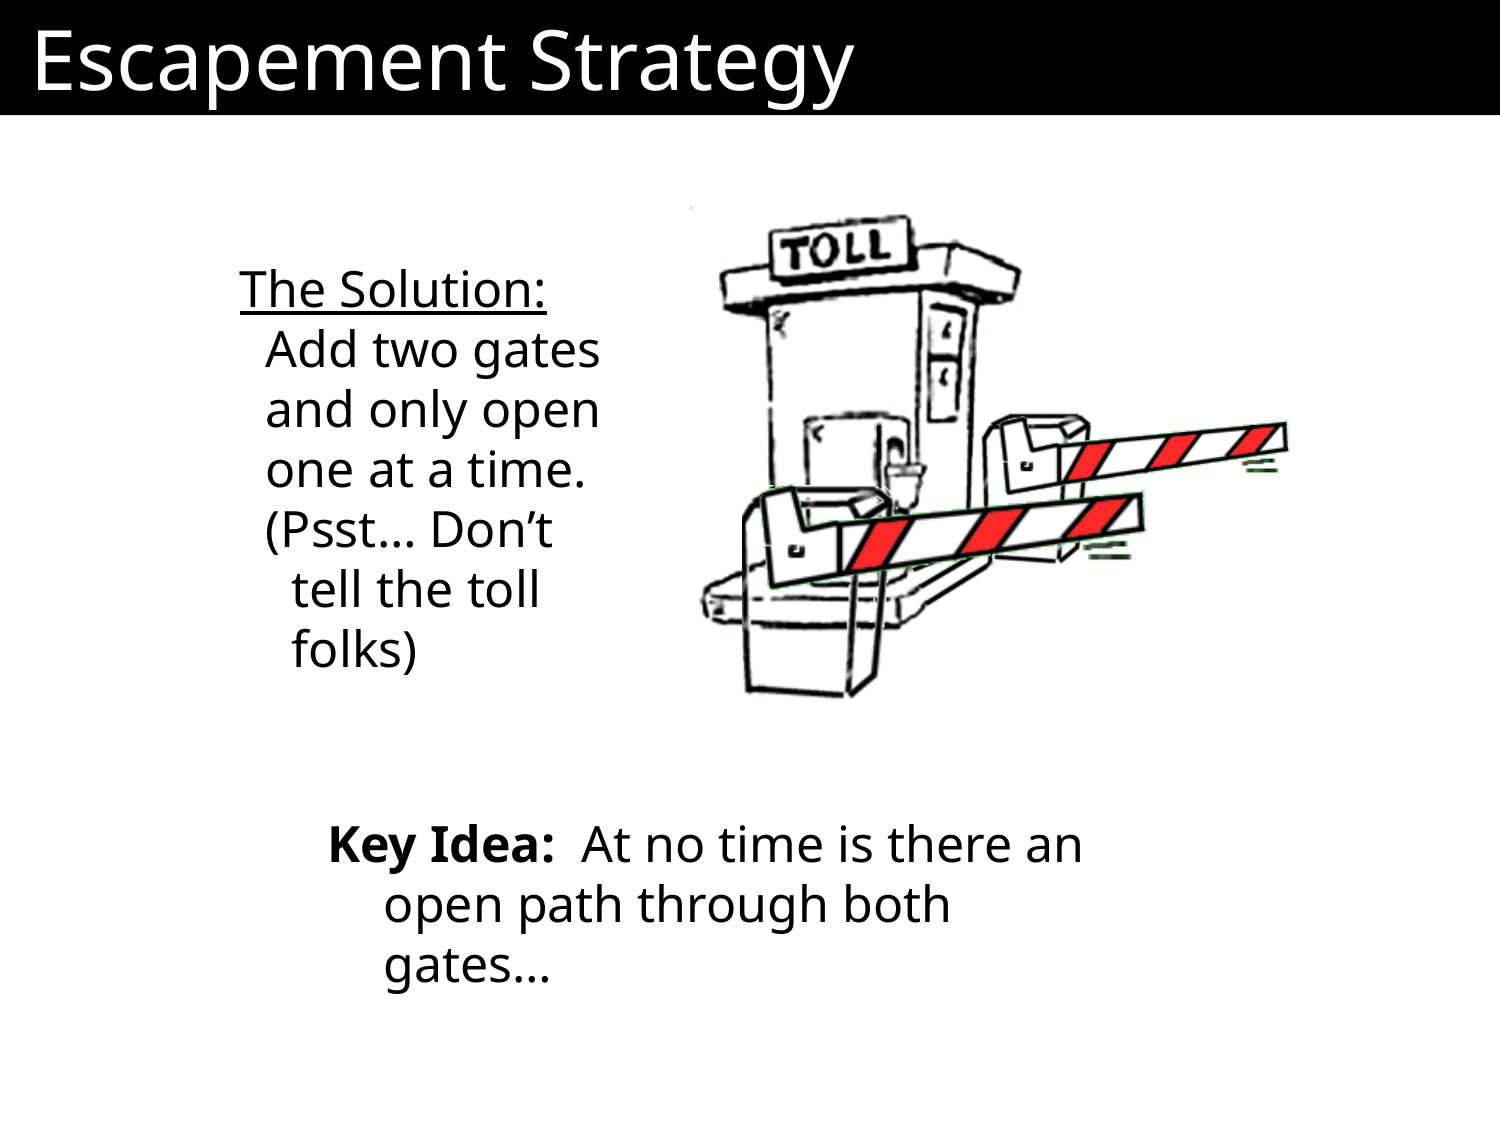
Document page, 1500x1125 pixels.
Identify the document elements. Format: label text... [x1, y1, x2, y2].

title Escapement Strategy [0, 0, 1500, 116]
picture [587, 75, 1488, 751]
text_box Key Idea: At no time is there an open path through both gates… [312, 805, 1100, 1000]
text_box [741, 317, 1163, 751]
text_box The Solution: Add two gates and only open one at a time. (Psst… Don’t tell the toll folks) [225, 249, 582, 685]
